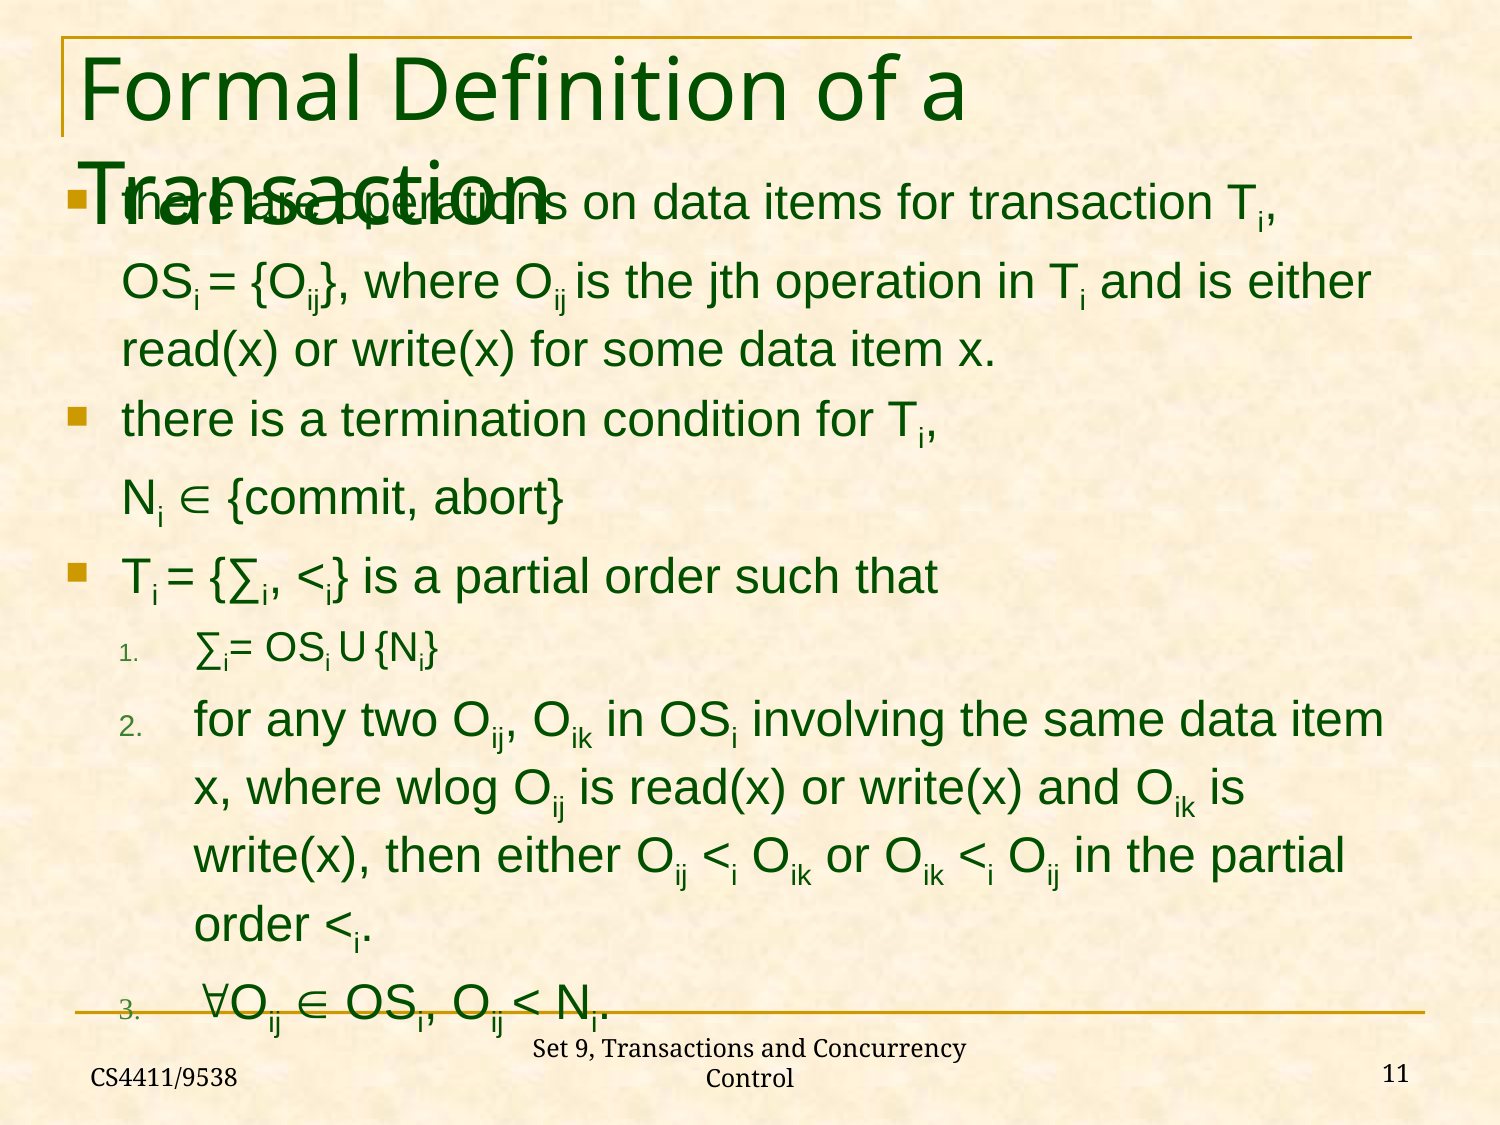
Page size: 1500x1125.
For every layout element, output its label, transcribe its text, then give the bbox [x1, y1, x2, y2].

slide_number CS4411/9538 [74, 1023, 426, 1100]
slide_number 11 [1074, 1023, 1426, 1100]
list there are operations on data items for transaction Ti, OSi = {Oij}, where Oij is the jth operation in Ti and is either read(x) or write(x) for some data item x. there is a termination condition for Ti, Ni  {commit, abort} Ti = {∑i, <i} is a partial order such that ∑i= OSi U {Ni} for any two Oij, Oik in OSi involving the same data item x, where wlog Oij is read(x) or write(x) and Oik is write(x), then either Oij <i Oik or Oik <i Oij in the partial order <i. Oij  OSi, Oij < Ni. [50, 162, 1450, 963]
picture [0, 0, 1500, 1125]
title Formal Definition of a Transaction [62, 24, 1450, 162]
footer Set 9, Transactions and Concurrency Control [512, 1024, 988, 1101]
